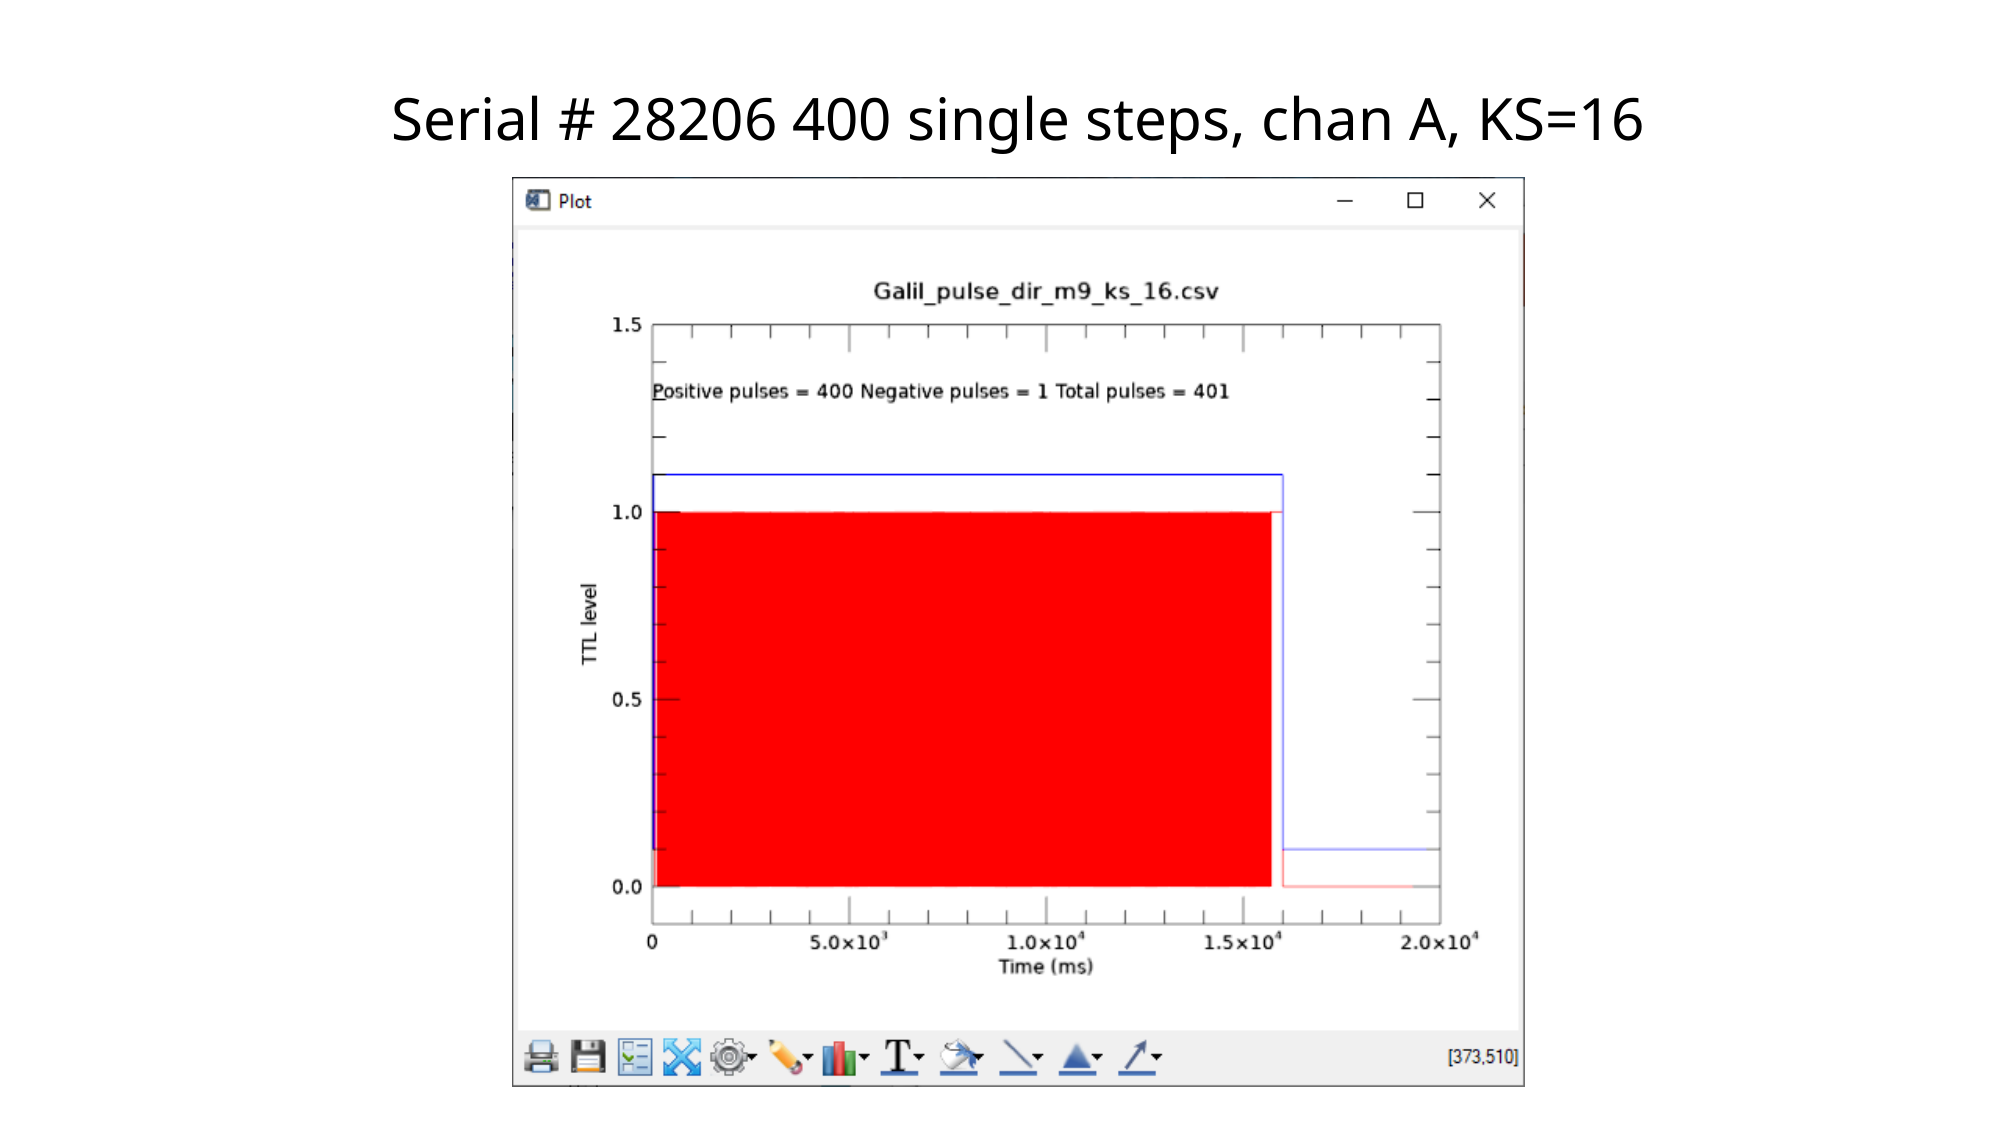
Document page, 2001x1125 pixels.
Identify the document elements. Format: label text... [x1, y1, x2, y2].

picture [512, 177, 1525, 1088]
title Serial # 28206 400 single steps, chan A, KS=16 [214, 57, 1823, 161]
